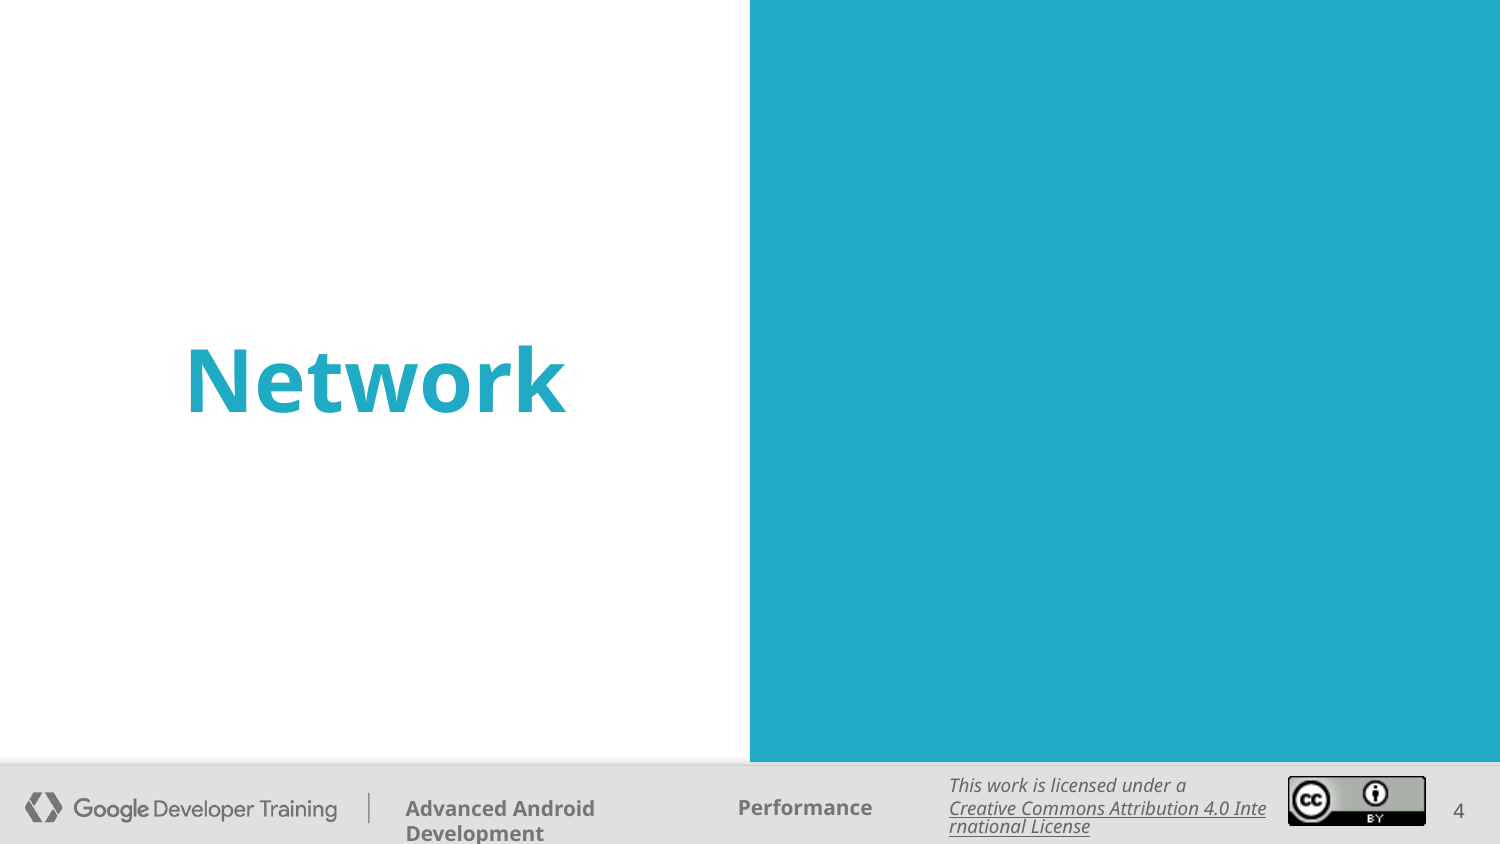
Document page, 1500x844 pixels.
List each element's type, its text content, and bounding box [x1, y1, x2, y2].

slide_number ‹#› [1389, 777, 1480, 842]
picture [0, 0, 1500, 844]
title Network [43, 202, 708, 446]
